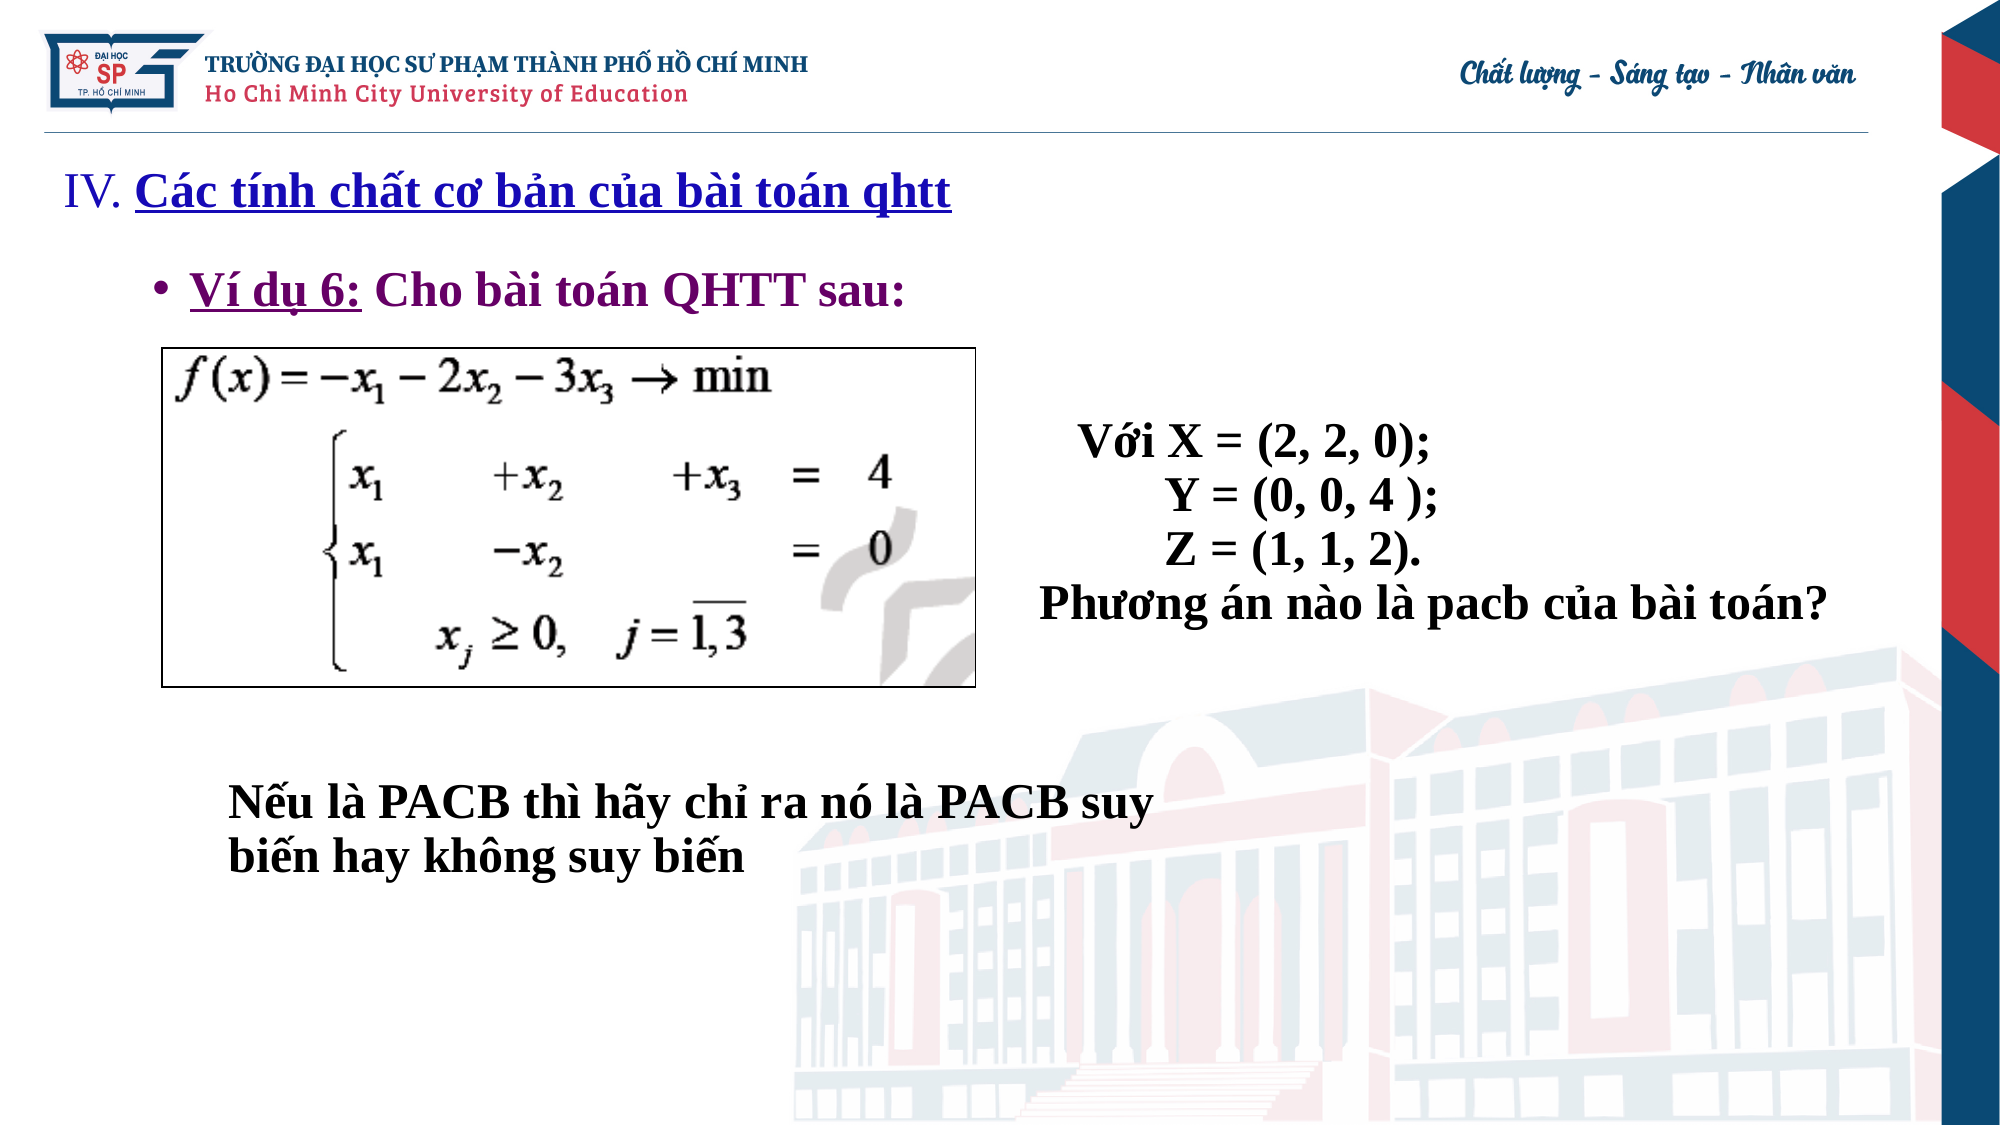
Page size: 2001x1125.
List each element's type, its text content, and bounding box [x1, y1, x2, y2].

picture [0, 0, 2000, 1125]
text_box Nếu là PACB thì hãy chỉ ra nó là PACB suy biến hay không suy biến [213, 767, 1214, 891]
list Ví dụ 6: Cho bài toán QHTT sau: [137, 255, 1863, 1014]
title IV. Các tính chất cơ bản của bài toán qhtt [48, 111, 1774, 271]
text_box Với X = (2, 2, 0); Y = (0, 0, 4 ); Z = (1, 1, 2). Phương án nào là pacb của bài toán? [1025, 407, 2000, 638]
picture [162, 348, 975, 687]
